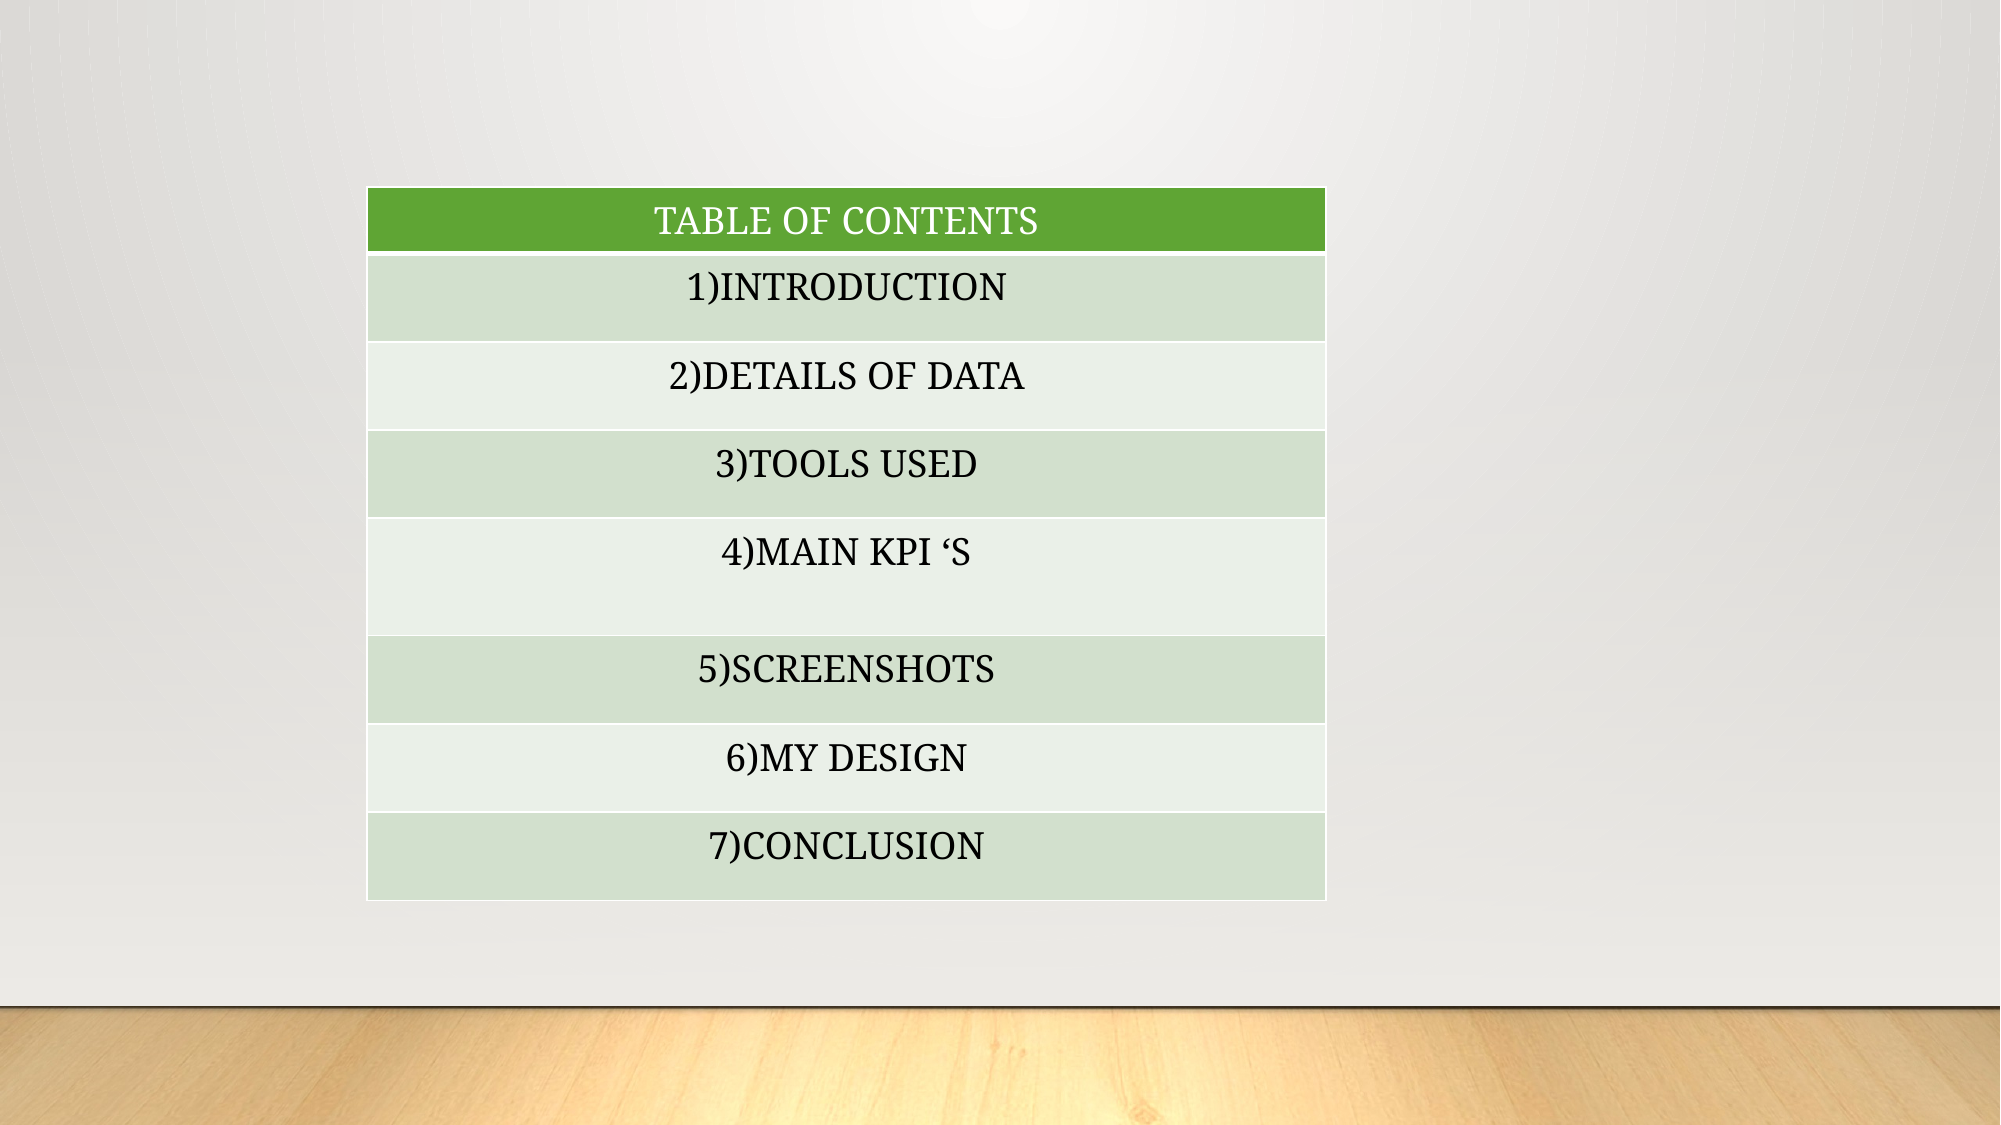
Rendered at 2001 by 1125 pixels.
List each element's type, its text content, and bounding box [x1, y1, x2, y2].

table_cell 3)TOOLS USED [368, 431, 1325, 517]
table_header TABLE OF CONTENTS [368, 188, 1325, 251]
table_cell 7)CONCLUSION [368, 813, 1325, 900]
table_cell 4)MAIN KPI ‘S [368, 519, 1325, 635]
table_cell 2)DETAILS OF DATA [368, 343, 1325, 429]
picture [0, 1006, 2000, 1125]
table_cell 5)SCREENSHOTS [368, 636, 1325, 723]
table_cell 1)INTRODUCTION [368, 256, 1325, 341]
table_cell 6)MY DESIGN [368, 725, 1325, 811]
